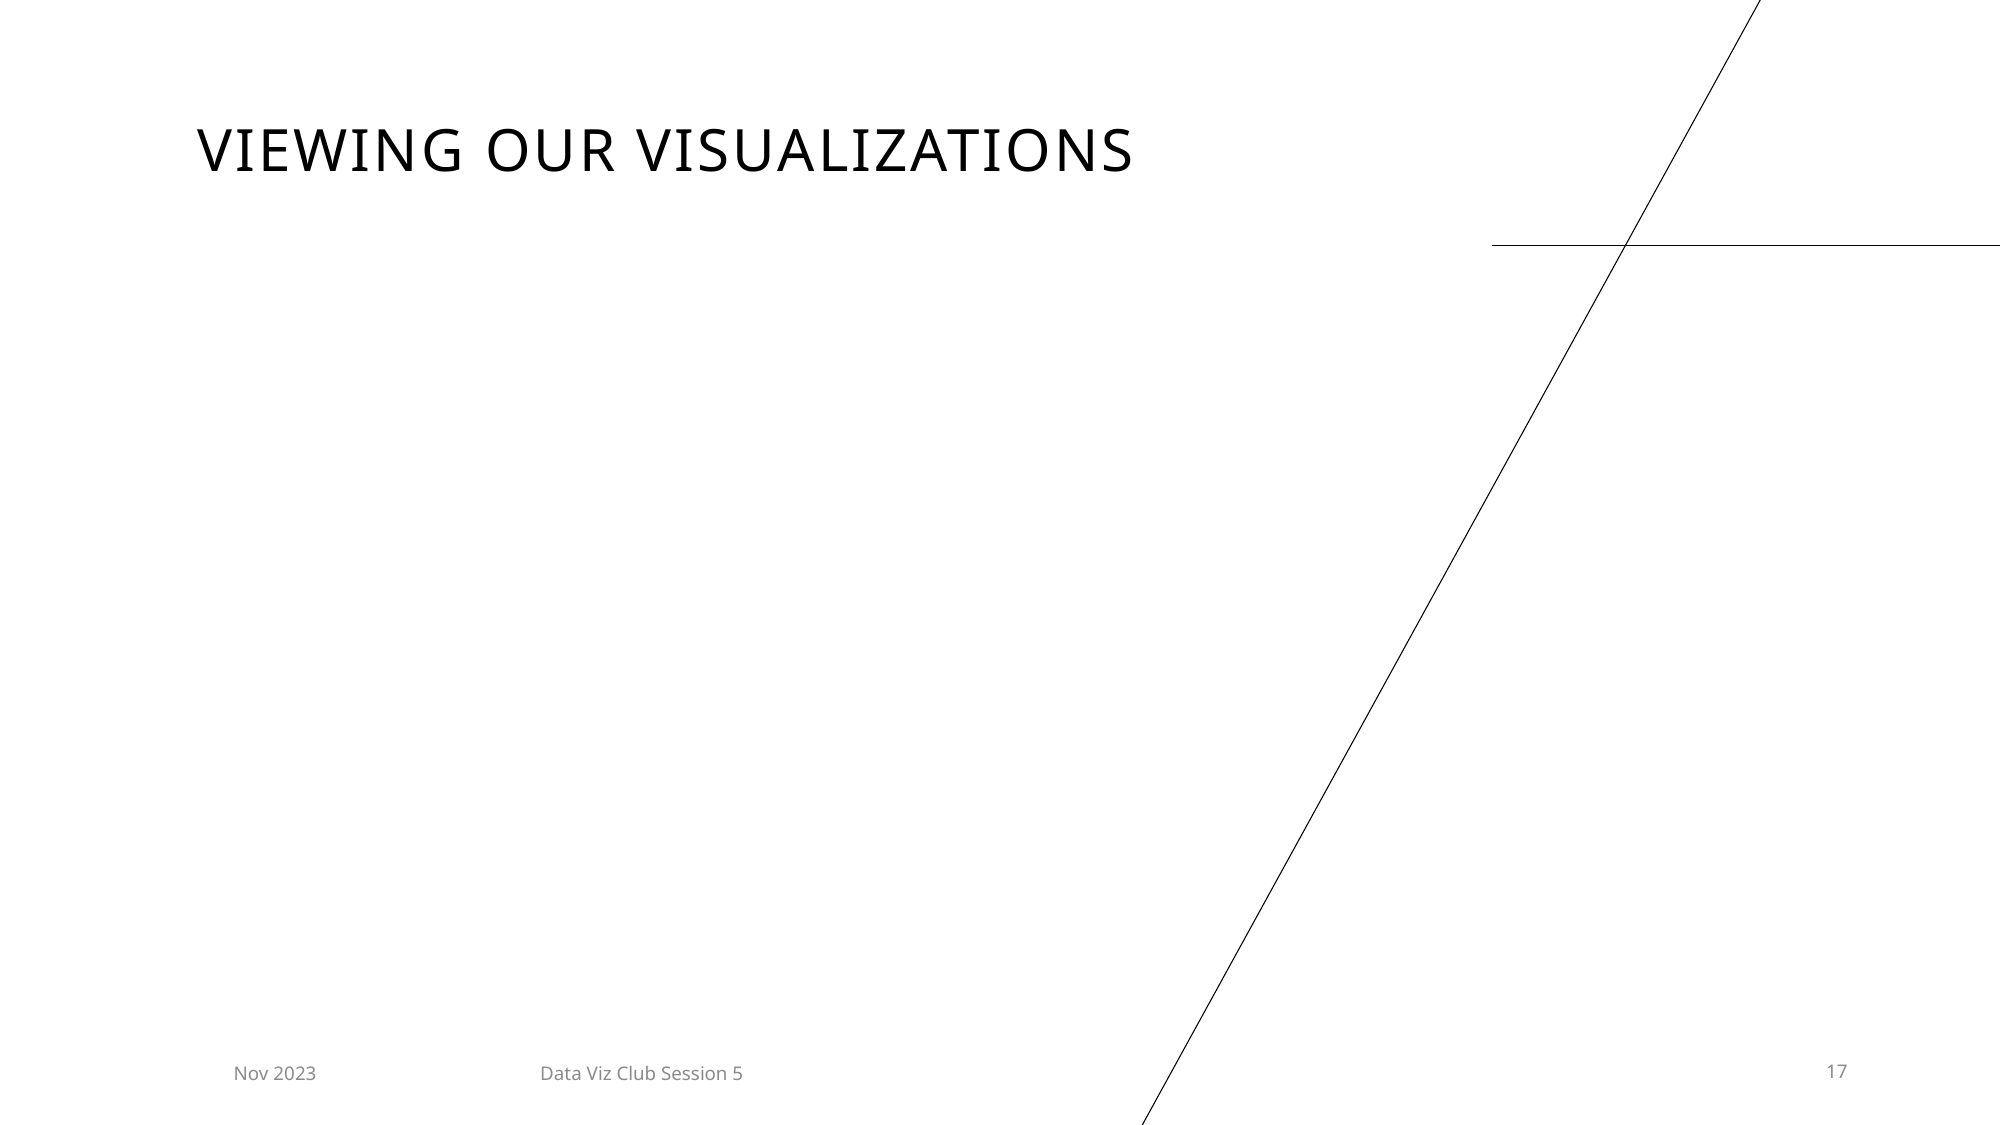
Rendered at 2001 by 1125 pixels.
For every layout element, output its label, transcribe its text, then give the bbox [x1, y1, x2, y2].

slide_number 17 [1412, 1042, 1863, 1103]
text_box Nov 2023 [218, 1042, 381, 1103]
title Viewing our visualizations [182, 55, 1201, 192]
text_box Data Viz Club Session 5 [437, 1042, 846, 1103]
text_box [192, 202, 1596, 934]
